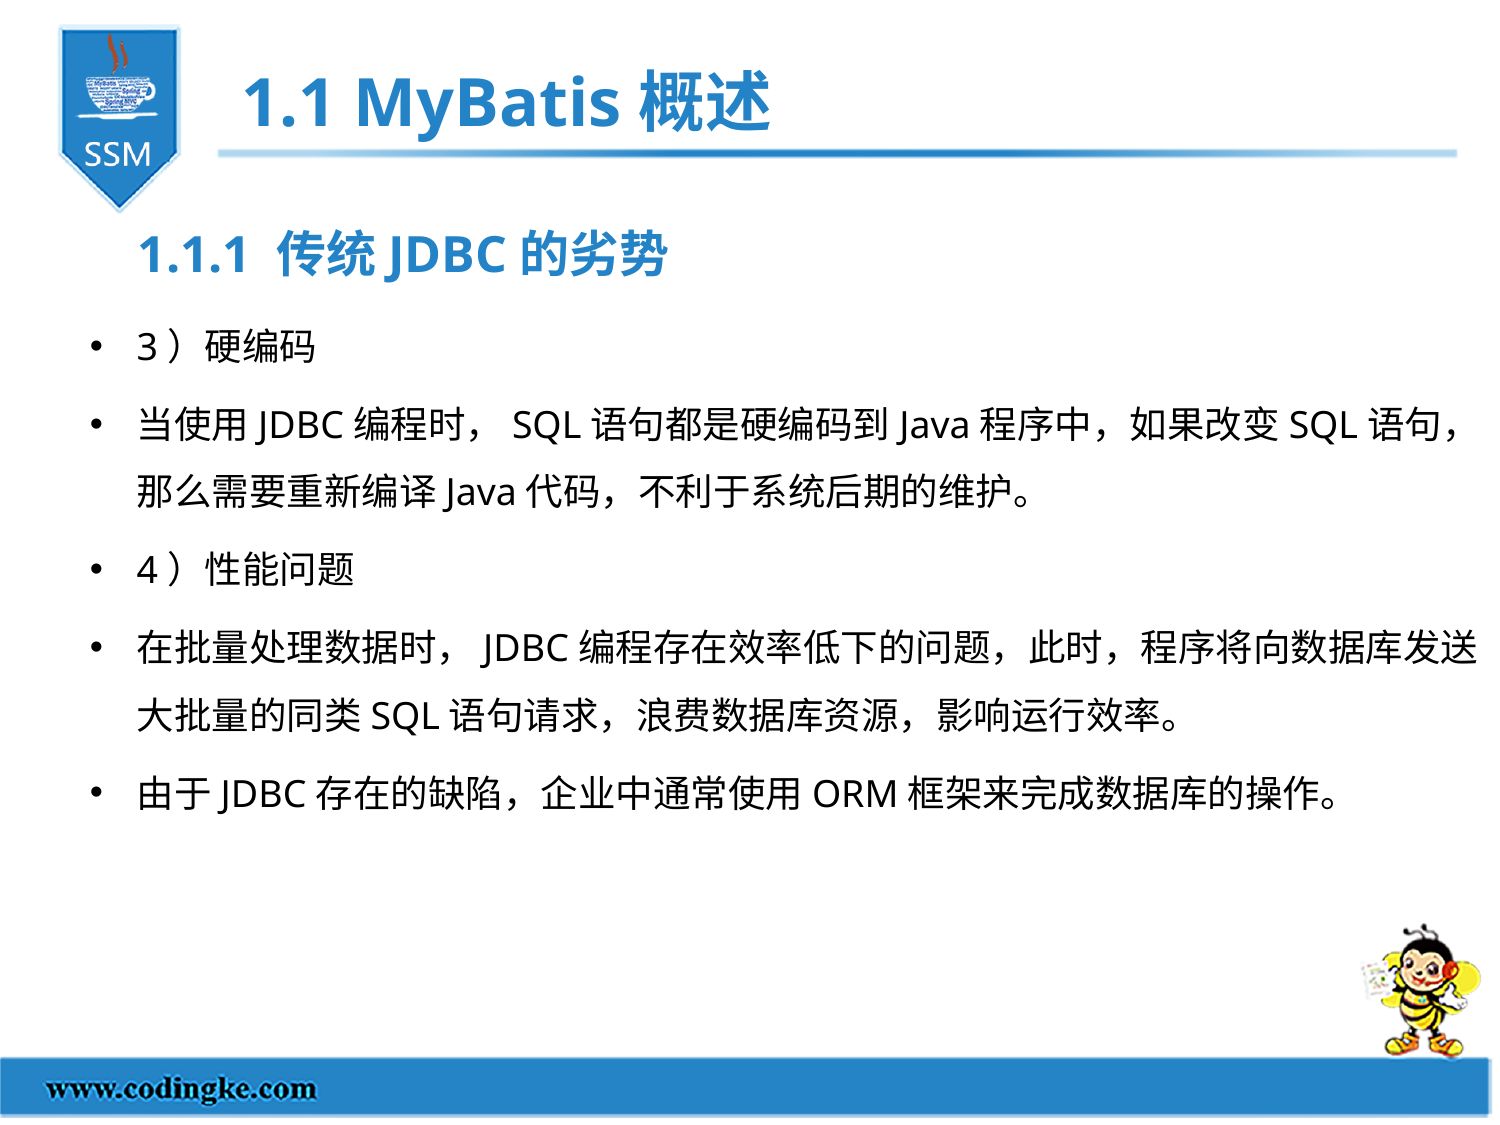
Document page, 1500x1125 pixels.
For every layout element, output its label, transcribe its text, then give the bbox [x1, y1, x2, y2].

text_box 3）硬编码 当使用JDBC编程时，SQL语句都是硬编码到Java程序中，如果改变SQL语句，那么需要重新编译Java代码，不利于系统后期的维护。 4）性能问题 在批量处理数据时，JDBC编程存在效率低下的问题，此时，程序将向数据库发送大批量的同类SQL语句请求，浪费数据库资源，影响运行效率。 由于JDBC存在的缺陷，企业中通常使用ORM框架来完成数据库的操作。 [0, 293, 1500, 822]
text_box 1.1 MyBatis概述 [226, 53, 1038, 146]
text_box 1.1.1 传统JDBC的劣势 [122, 215, 879, 290]
picture [0, 0, 1500, 293]
picture [0, 822, 1500, 1125]
